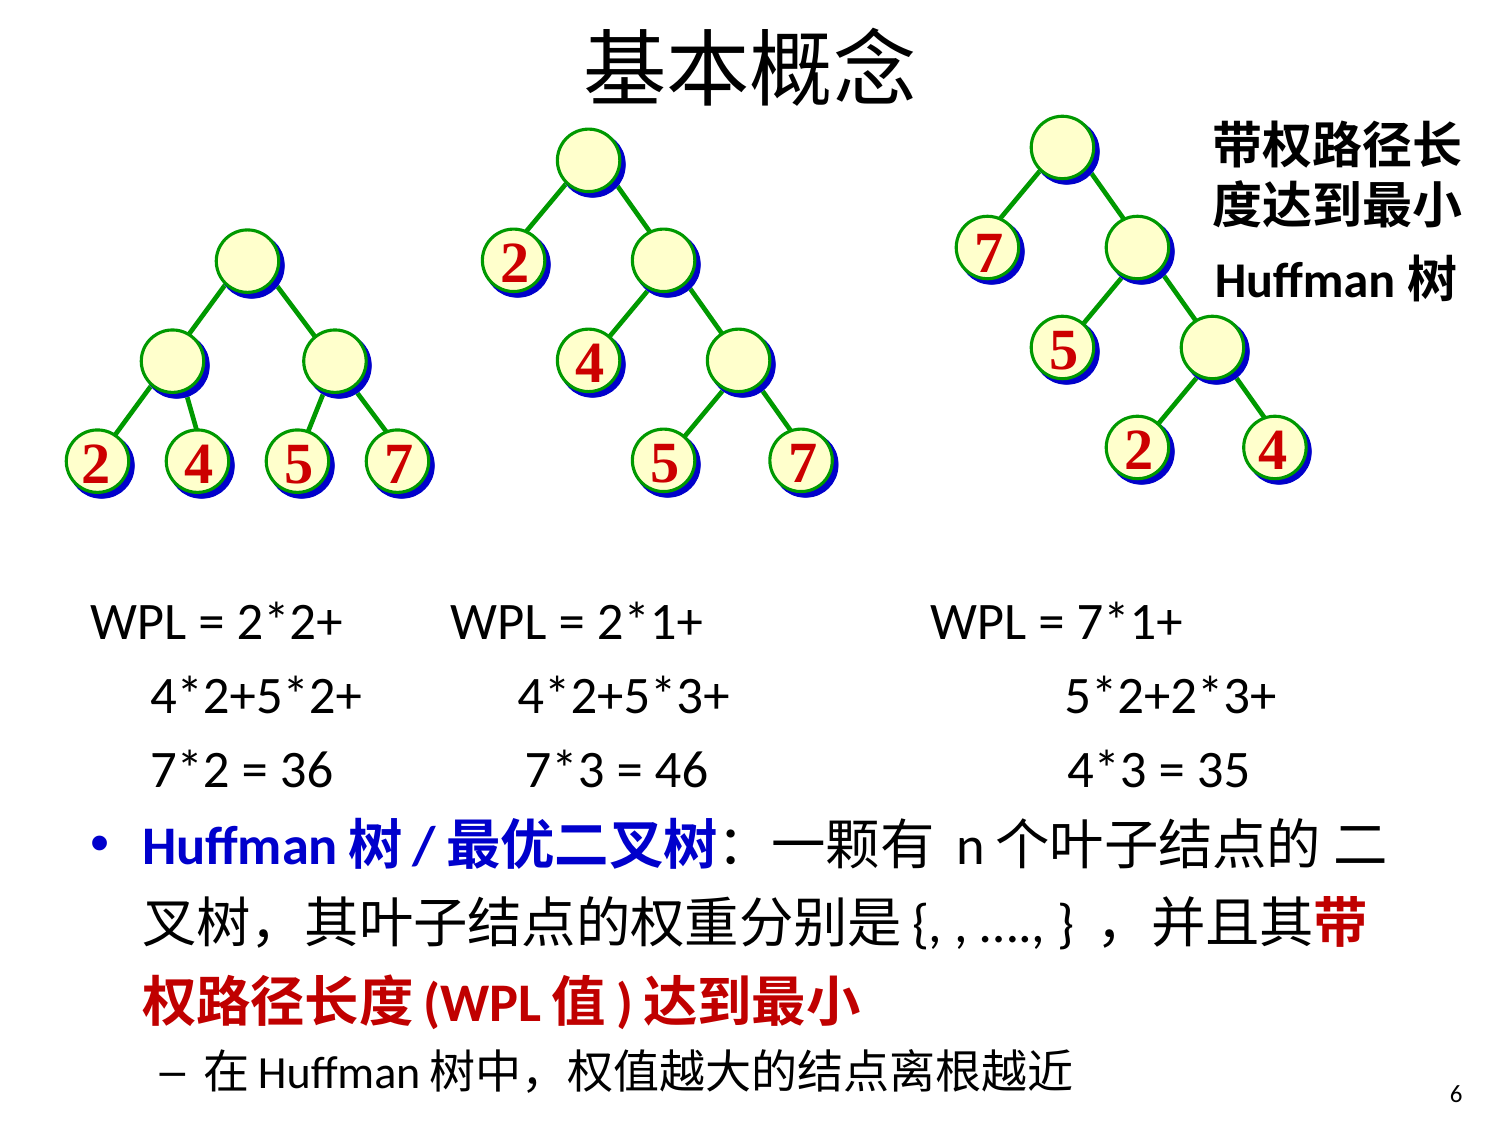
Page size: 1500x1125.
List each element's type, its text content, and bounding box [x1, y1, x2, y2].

slide_number 6 [1435, 1070, 1500, 1125]
title 基本概念 [75, 0, 1425, 132]
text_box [65, 229, 429, 503]
text_box 带权路径长度达到最小 [1197, 105, 1487, 239]
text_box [482, 128, 833, 502]
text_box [956, 115, 1307, 490]
text_box Huffman树 [1310, 239, 1490, 315]
